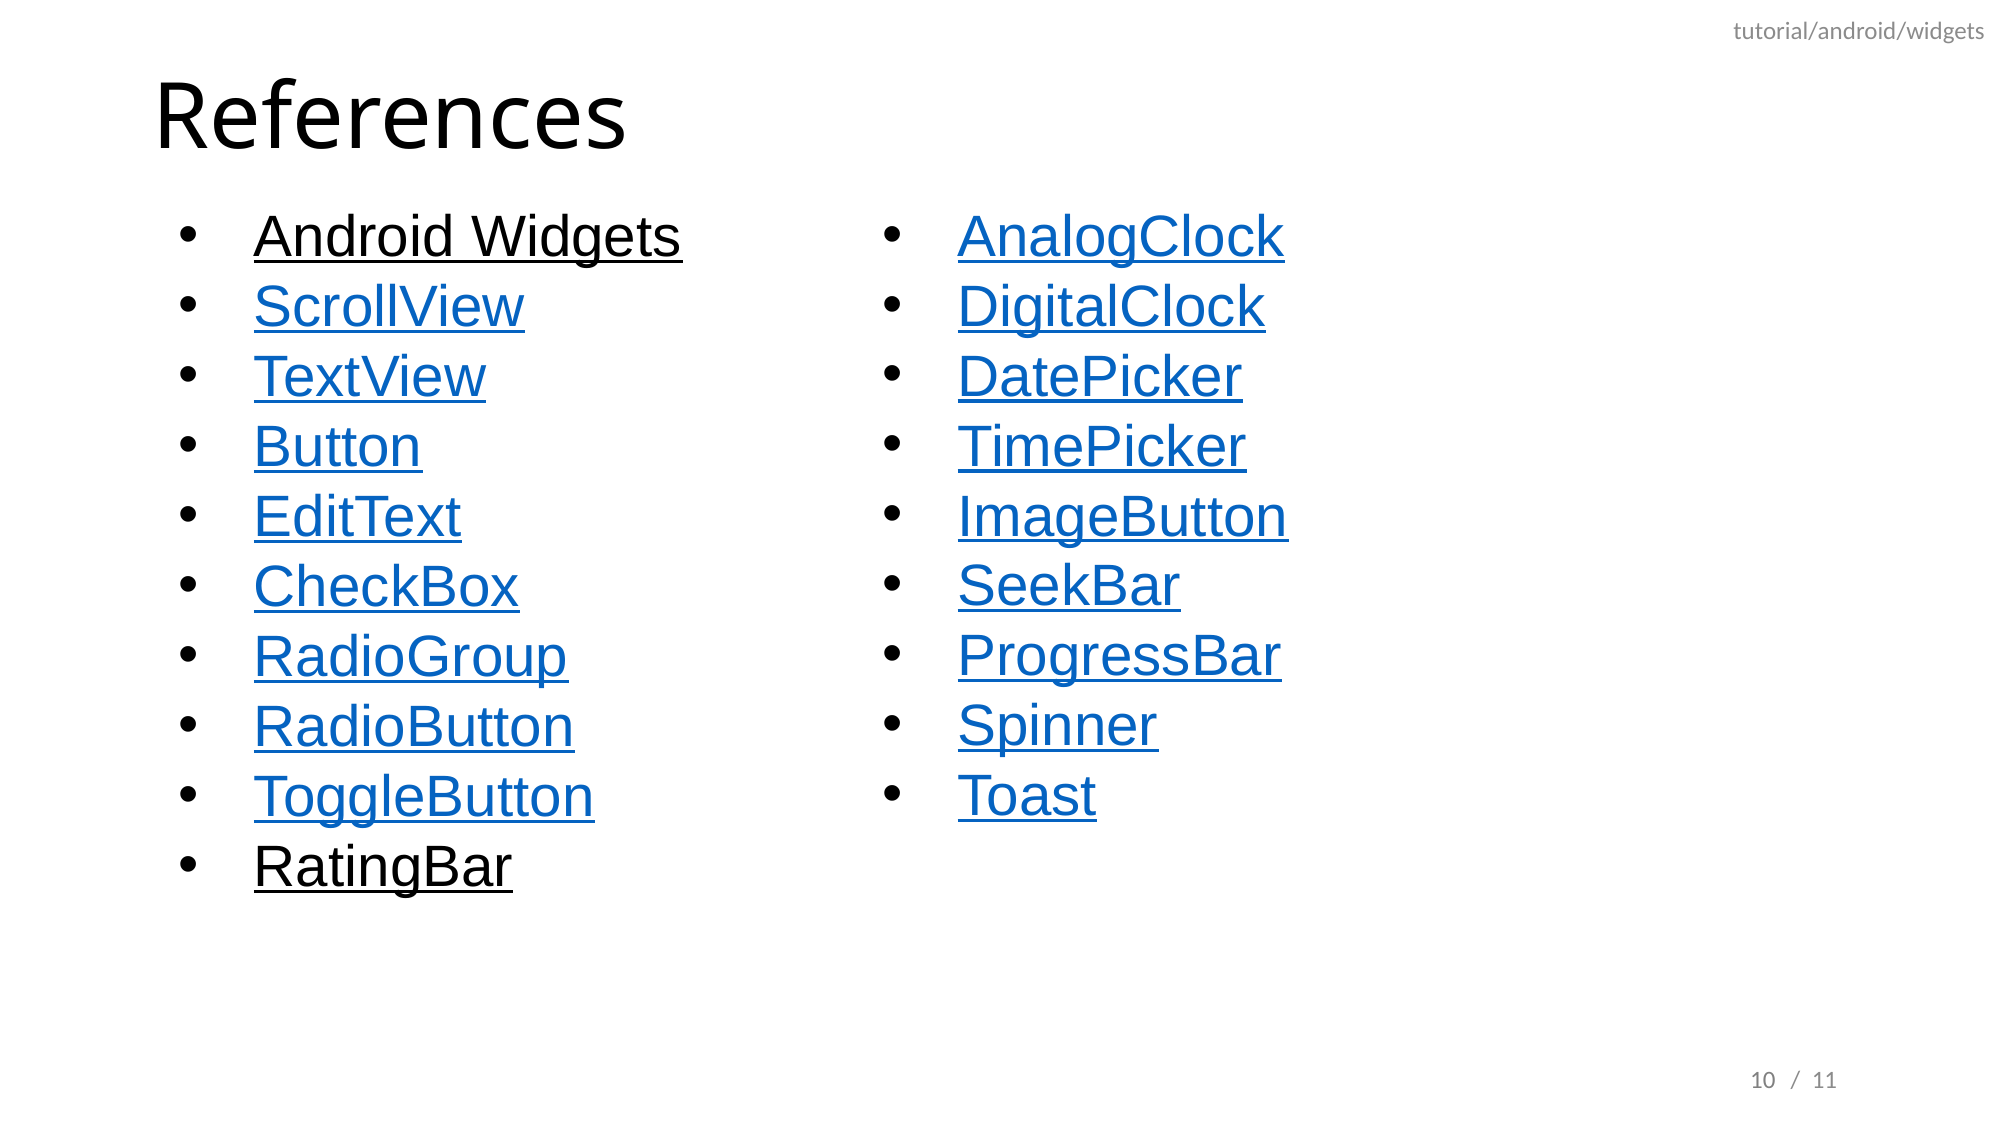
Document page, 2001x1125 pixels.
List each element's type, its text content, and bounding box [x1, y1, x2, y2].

slide_number 10 [1721, 1048, 1791, 1109]
list Android Widgets ScrollView TextView Button EditText CheckBox RadioGroup RadioButton ToggleButton RatingBar [137, 190, 780, 1014]
title References [137, 59, 1863, 178]
slide_number tutorial/android/widgets [1248, 0, 2000, 60]
footer / 11 [1791, 1048, 1863, 1109]
text_box AnalogClock DigitalClock DatePicker TimePicker ImageButton SeekBar ProgressBar Spinner Toast [841, 190, 1484, 1014]
